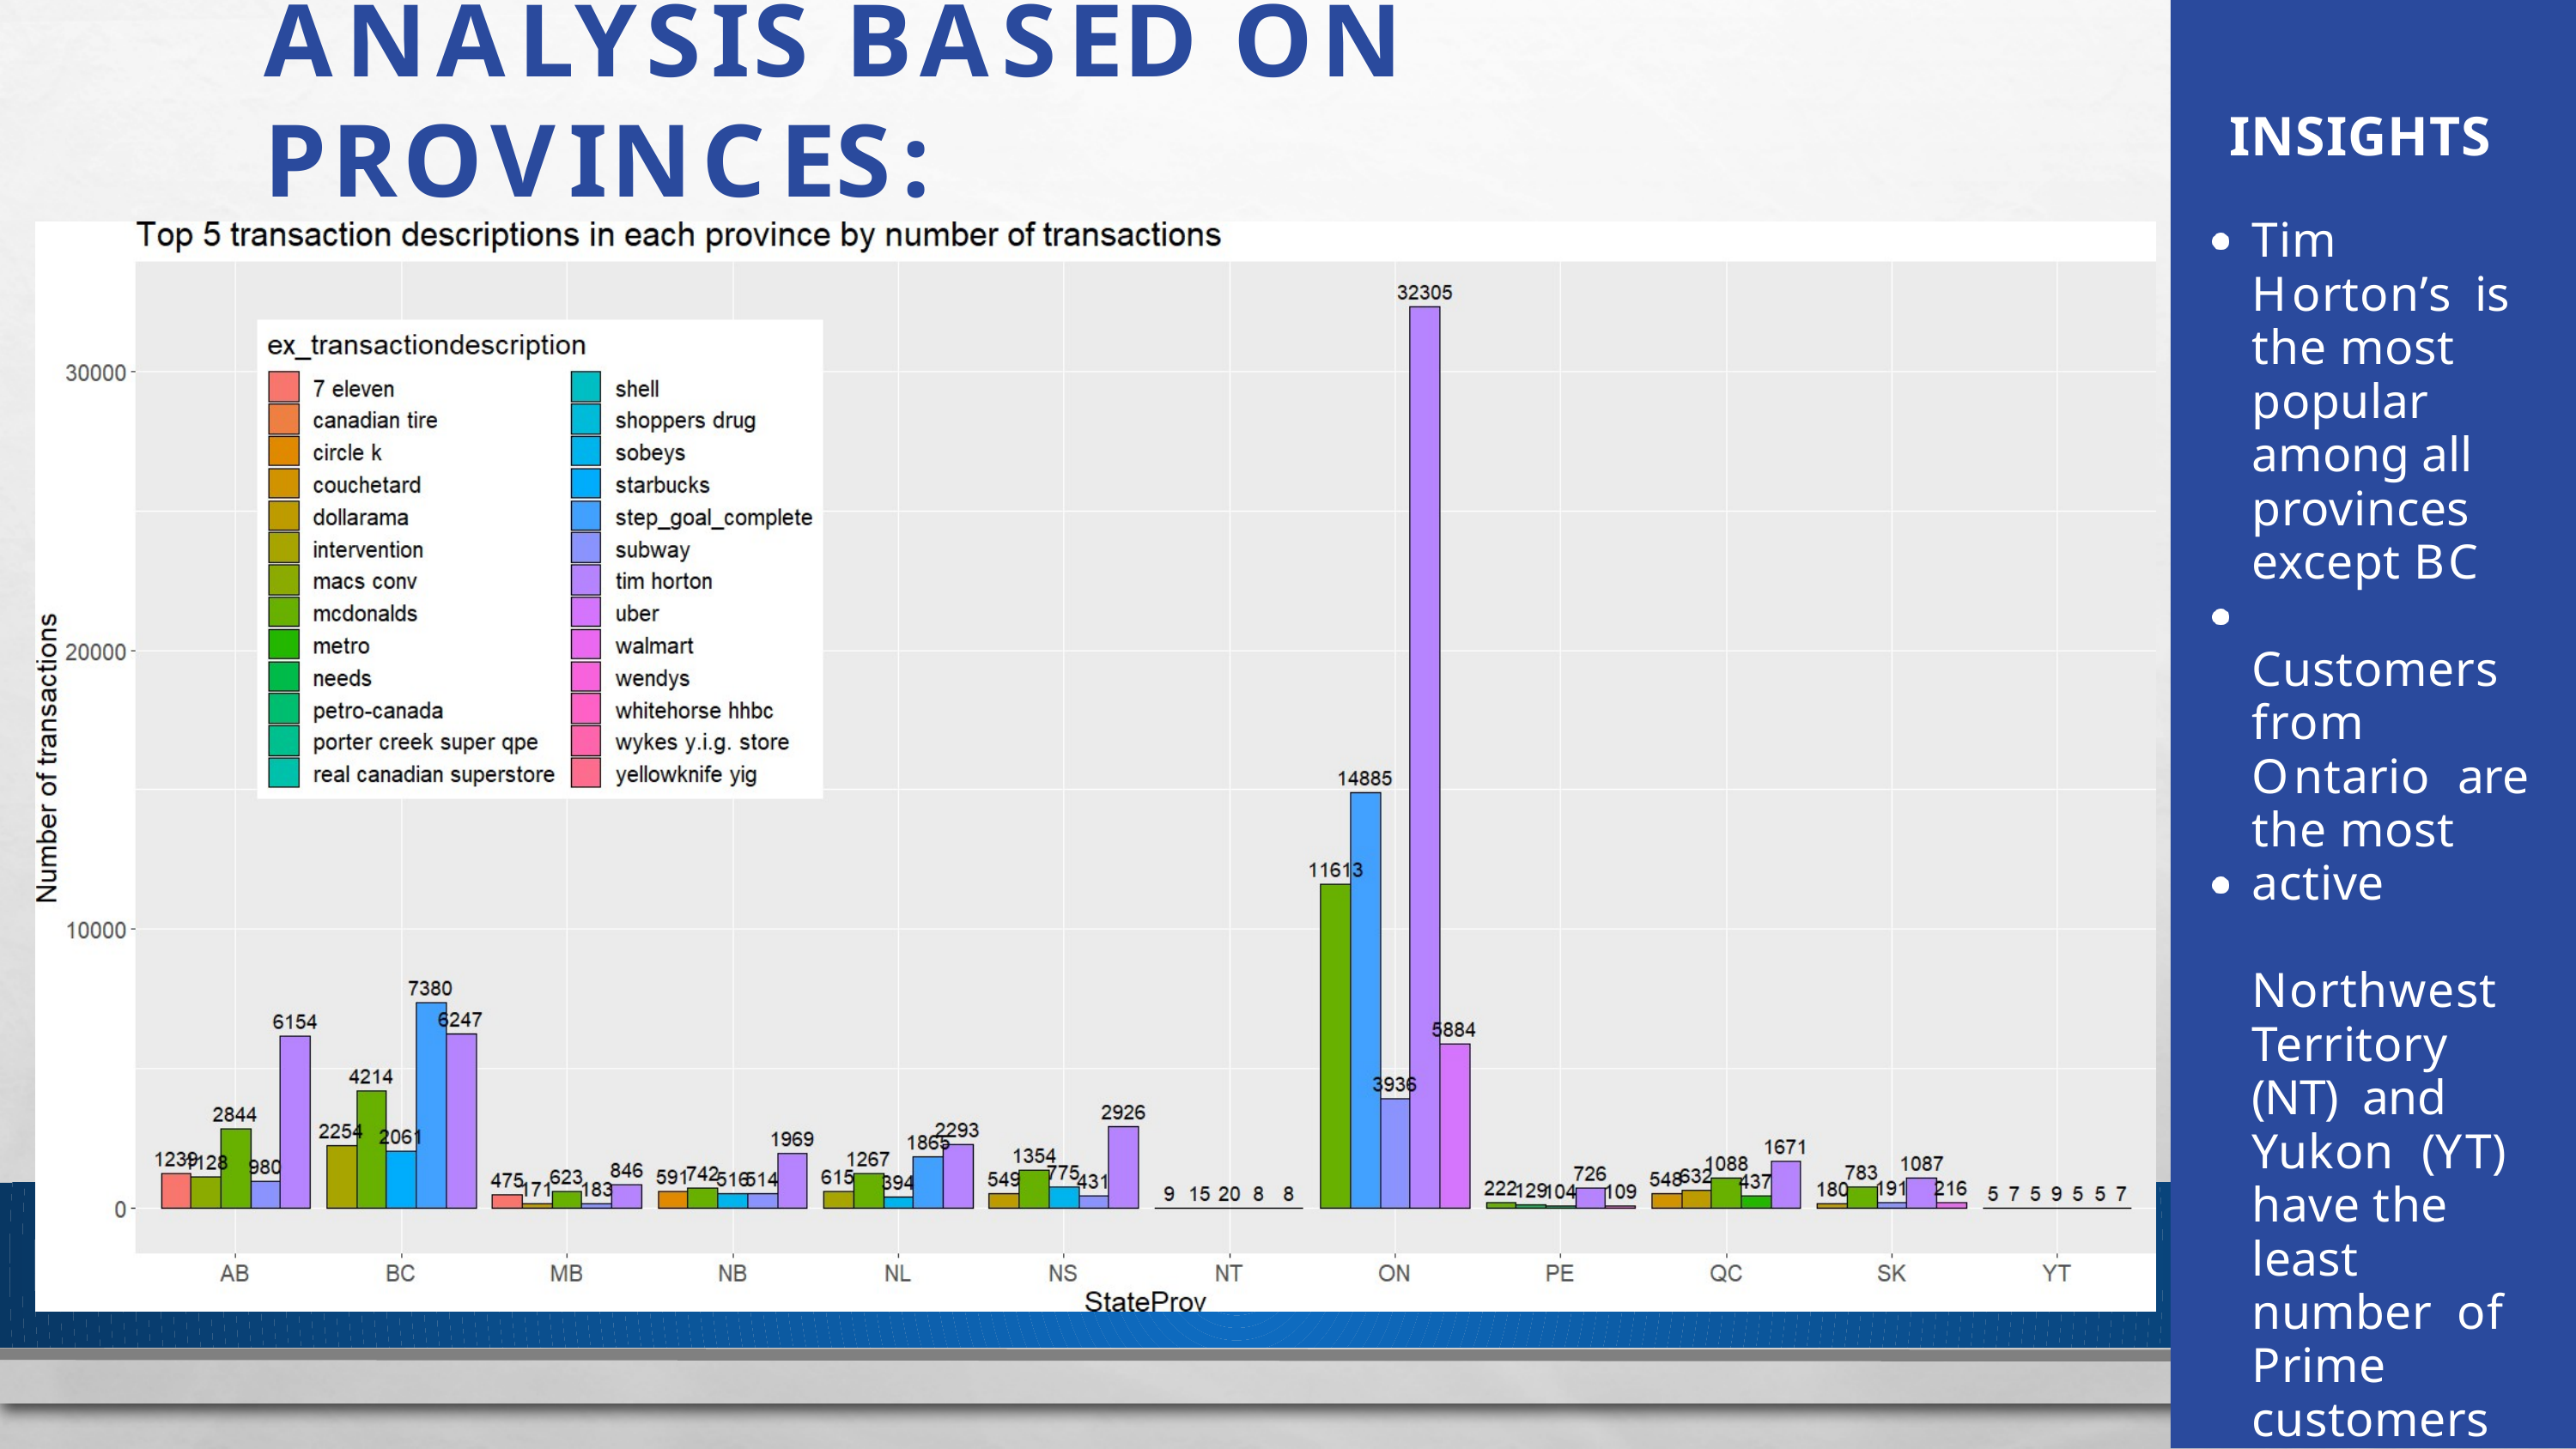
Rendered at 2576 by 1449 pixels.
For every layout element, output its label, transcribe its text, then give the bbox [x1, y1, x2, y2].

title ANALYSIS BASED ON PROVINCES: [262, 0, 1929, 218]
picture [35, 221, 2157, 1313]
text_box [2170, 0, 2576, 1449]
